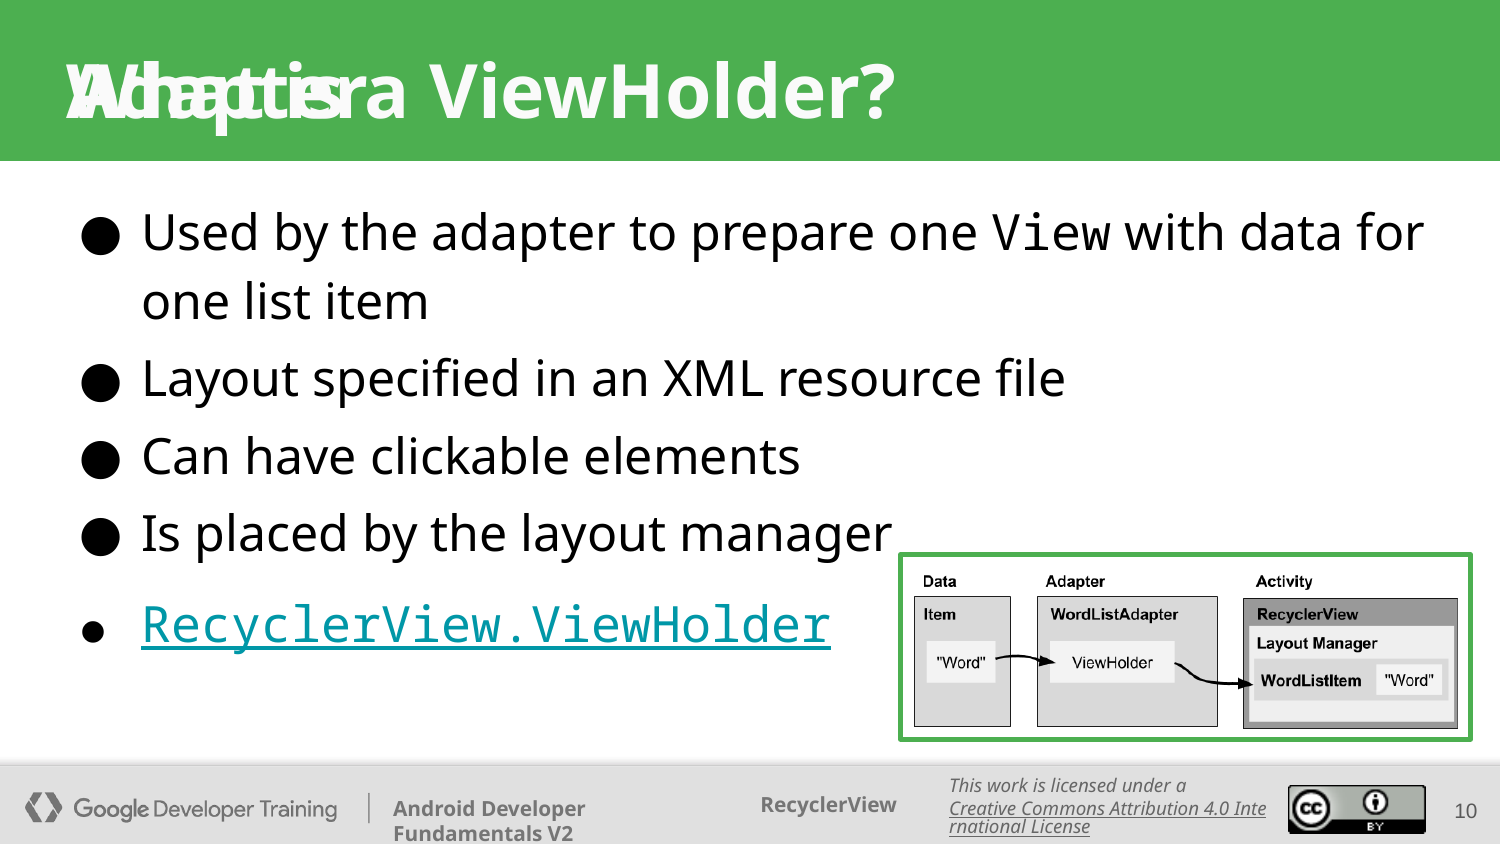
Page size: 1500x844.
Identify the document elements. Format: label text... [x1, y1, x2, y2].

picture [0, 161, 1500, 844]
slide_number ‹#› [1402, 777, 1493, 842]
list Used by the adapter to prepare one View with data for one list item Layout specified in an XML resource file Can have clickable elements Is placed by the layout manager RecyclerView.ViewHolder [51, 176, 1449, 657]
title What is a ViewHolder? [51, 28, 1449, 122]
